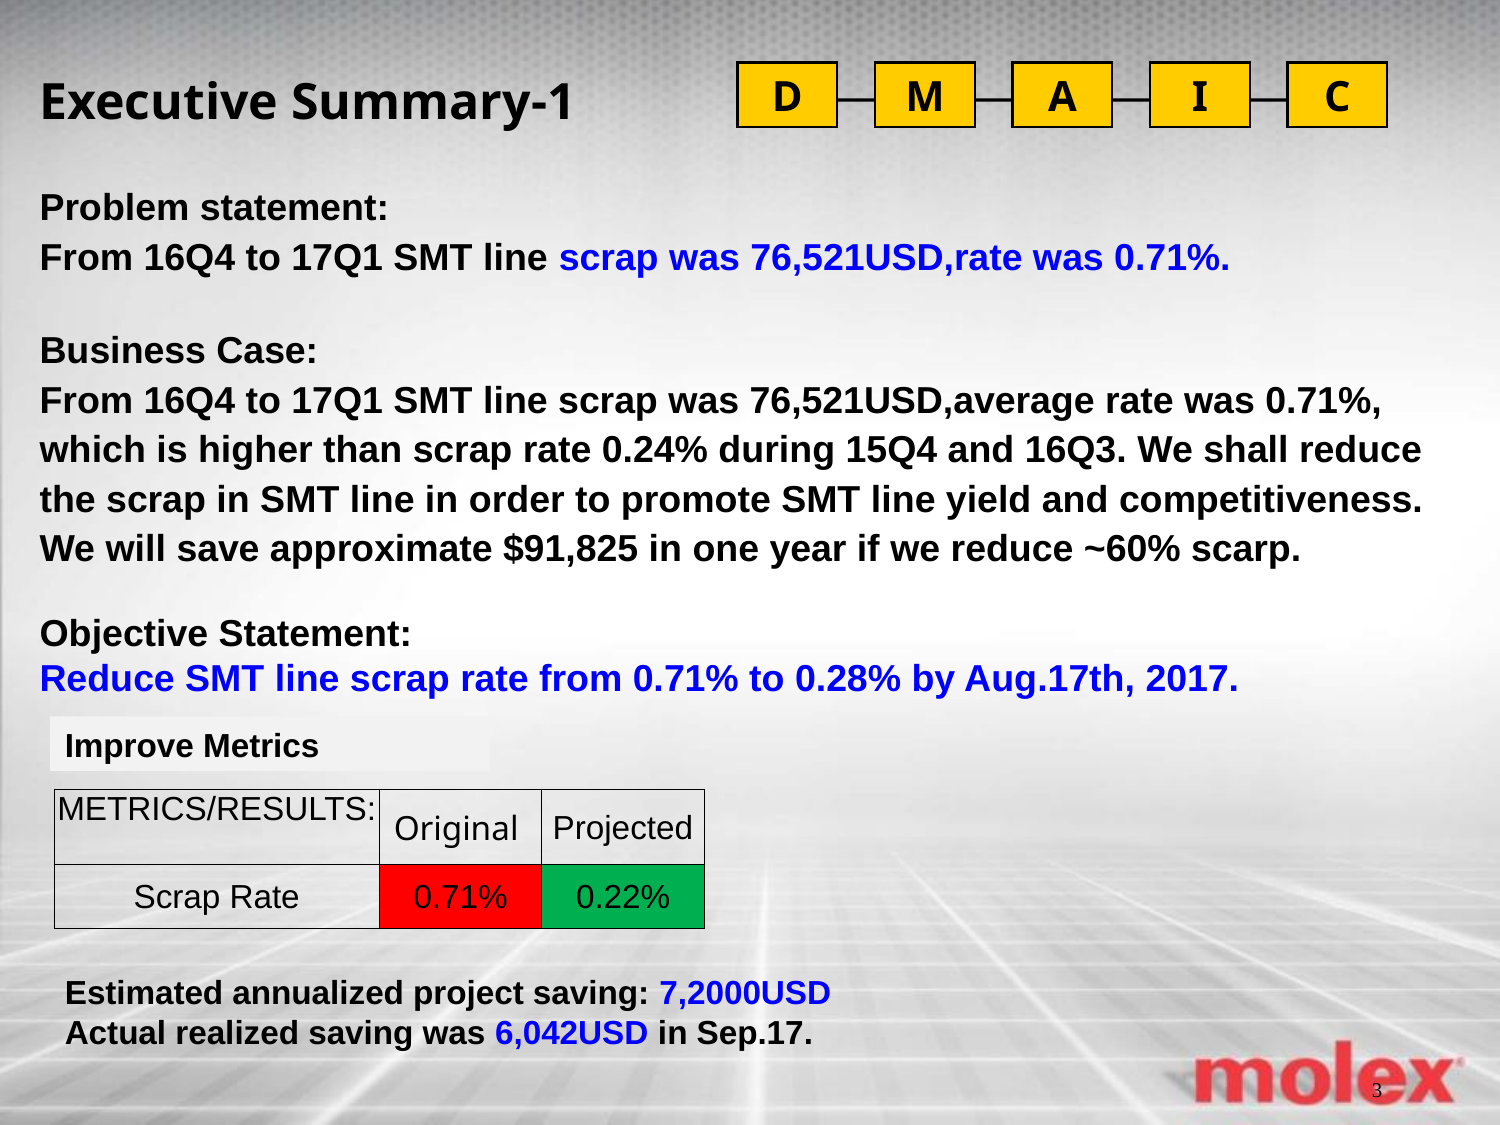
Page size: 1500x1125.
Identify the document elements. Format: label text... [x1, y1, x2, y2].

text_box 3 [1314, 1069, 1440, 1110]
text_box Improve Metrics [49, 716, 490, 771]
text_box Estimated annualized project saving: 7,2000USD Actual realized saving was 6,042USD in Sep.17. [50, 964, 1450, 1059]
table_cell 0.22% [542, 865, 704, 928]
text_box Executive Summary-1 Problem statement: From 16Q4 to 17Q1 SMT line scrap was 76,521USD,rate was 0.71%. Business Case: From 16Q4 to 17Q1 SMT line scrap was 76,521USD,average rate was 0.71%, which is higher than scrap rate 0.24% during 15Q4 and 16Q3. We shall reduce the scrap in SMT line in order to promote SMT line yield and competitiveness. We will save approximate $91,825 in one year if we reduce ~60% scarp. Objective Statement: Reduce SMT line scrap rate from 0.71% to 0.28% by Aug.17th, 2017. [24, 50, 1440, 613]
picture [0, 0, 1500, 1125]
table_cell 0.71% [380, 865, 541, 928]
table_cell Scrap Rate [55, 865, 379, 928]
table_header Projected [542, 790, 704, 864]
table_header Original [380, 790, 541, 864]
table_header METRICS/RESULTS: [55, 790, 379, 864]
